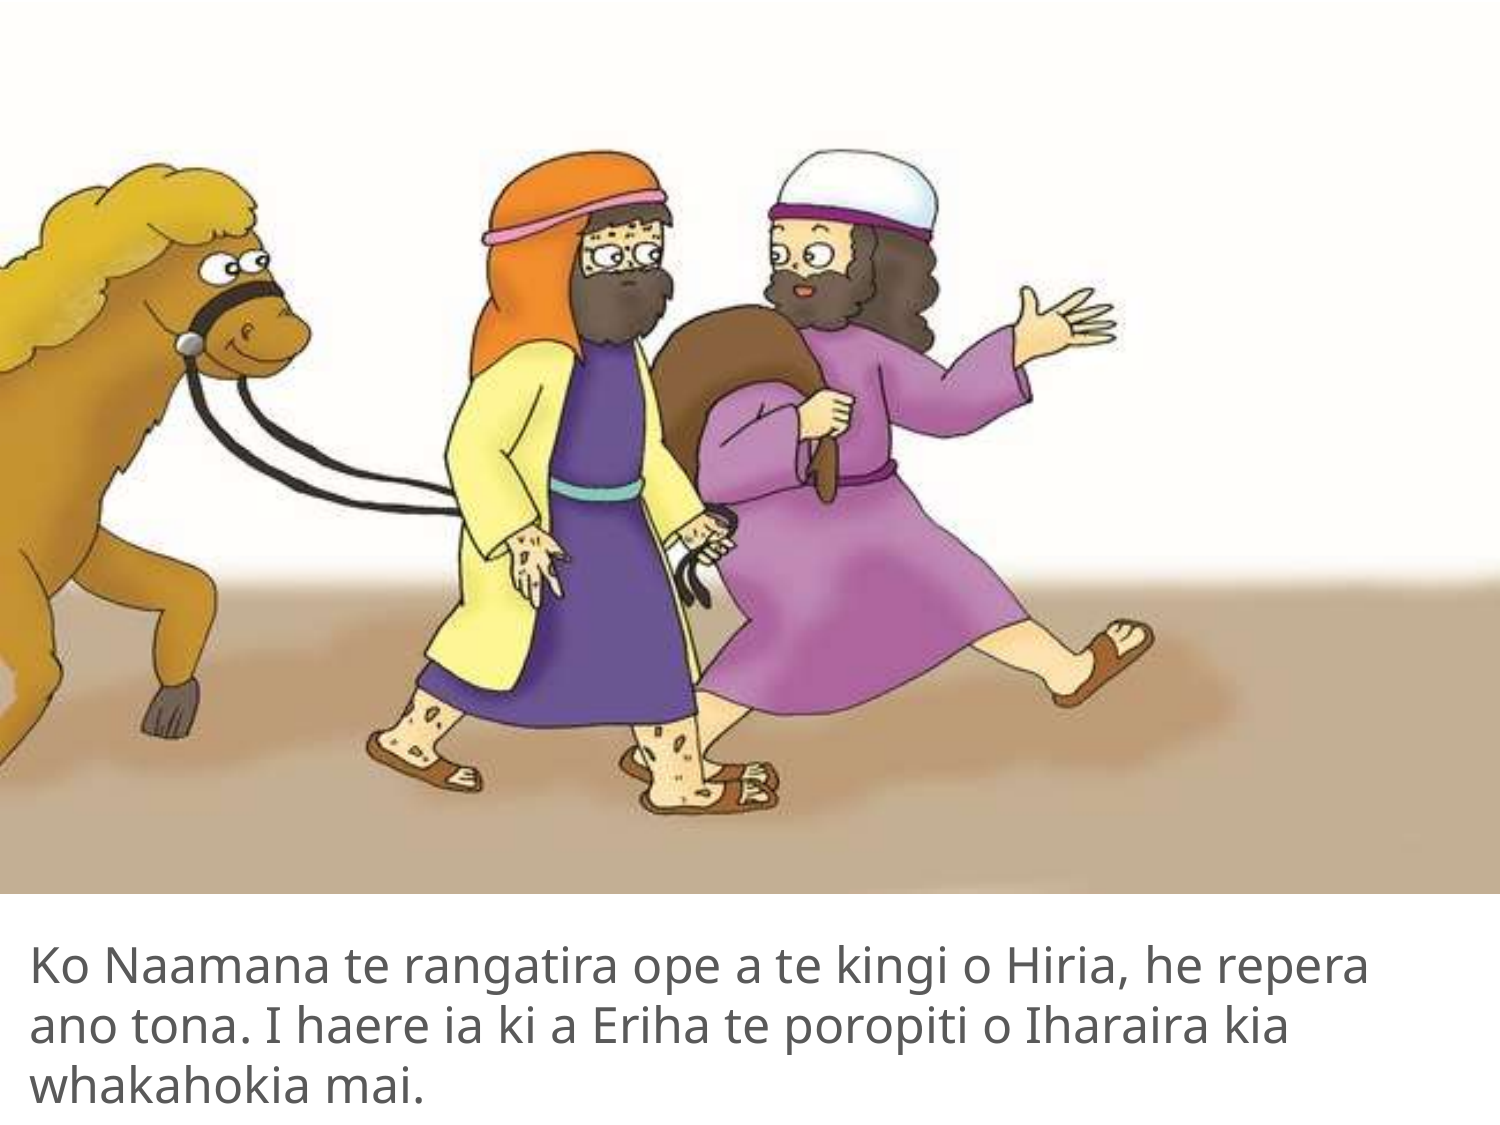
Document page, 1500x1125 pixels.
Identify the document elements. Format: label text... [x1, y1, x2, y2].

text_box Ko Naamana te rangatira ope a te kingi o Hiria, he repera ano tona. I haere ia ki a Eriha te poropiti o Iharaira kia whakahokia mai. [14, 925, 1486, 1121]
picture [0, 1, 1500, 894]
